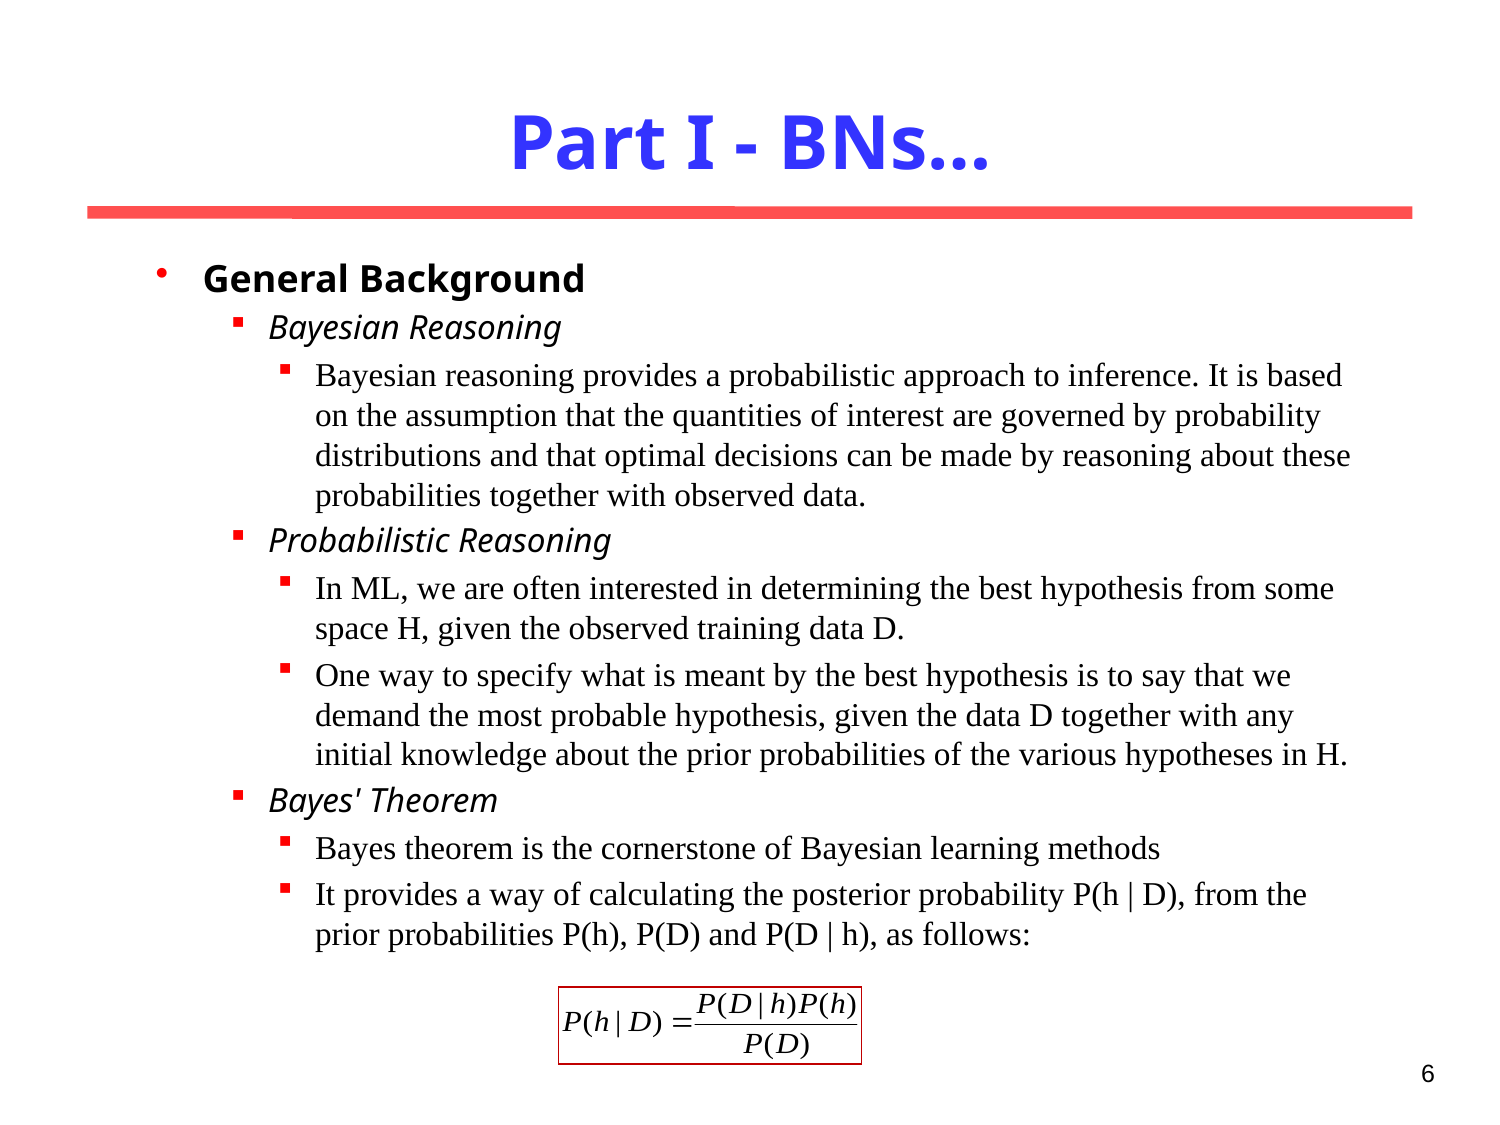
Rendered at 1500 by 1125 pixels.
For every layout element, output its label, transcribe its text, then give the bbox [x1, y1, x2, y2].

title Part I - BNs… [112, 78, 1388, 200]
slide_number 6 [1137, 1050, 1450, 1125]
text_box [559, 987, 862, 1064]
list General Background Bayesian Reasoning Bayesian reasoning provides a probabilistic approach to inference. It is based on the assumption that the quantities of interest are governed by probability distributions and that optimal decisions can be made by reasoning about these probabilities together with observed data. Probabilistic Reasoning In ML, we are often interested in determining the best hypothesis from some space H, given the observed training data D. One way to specify what is meant by the best hypothesis is to say that we demand the most probable hypothesis, given the data D together with any initial knowledge about the prior probabilities of the various hypotheses in H. Bayes' Theorem Bayes theorem is the cornerstone of Bayesian learning methods It provides a way of calculating the posterior probability P(h | D), from the prior probabilities P(h), P(D) and P(D | h), as follows: [112, 224, 1388, 1085]
